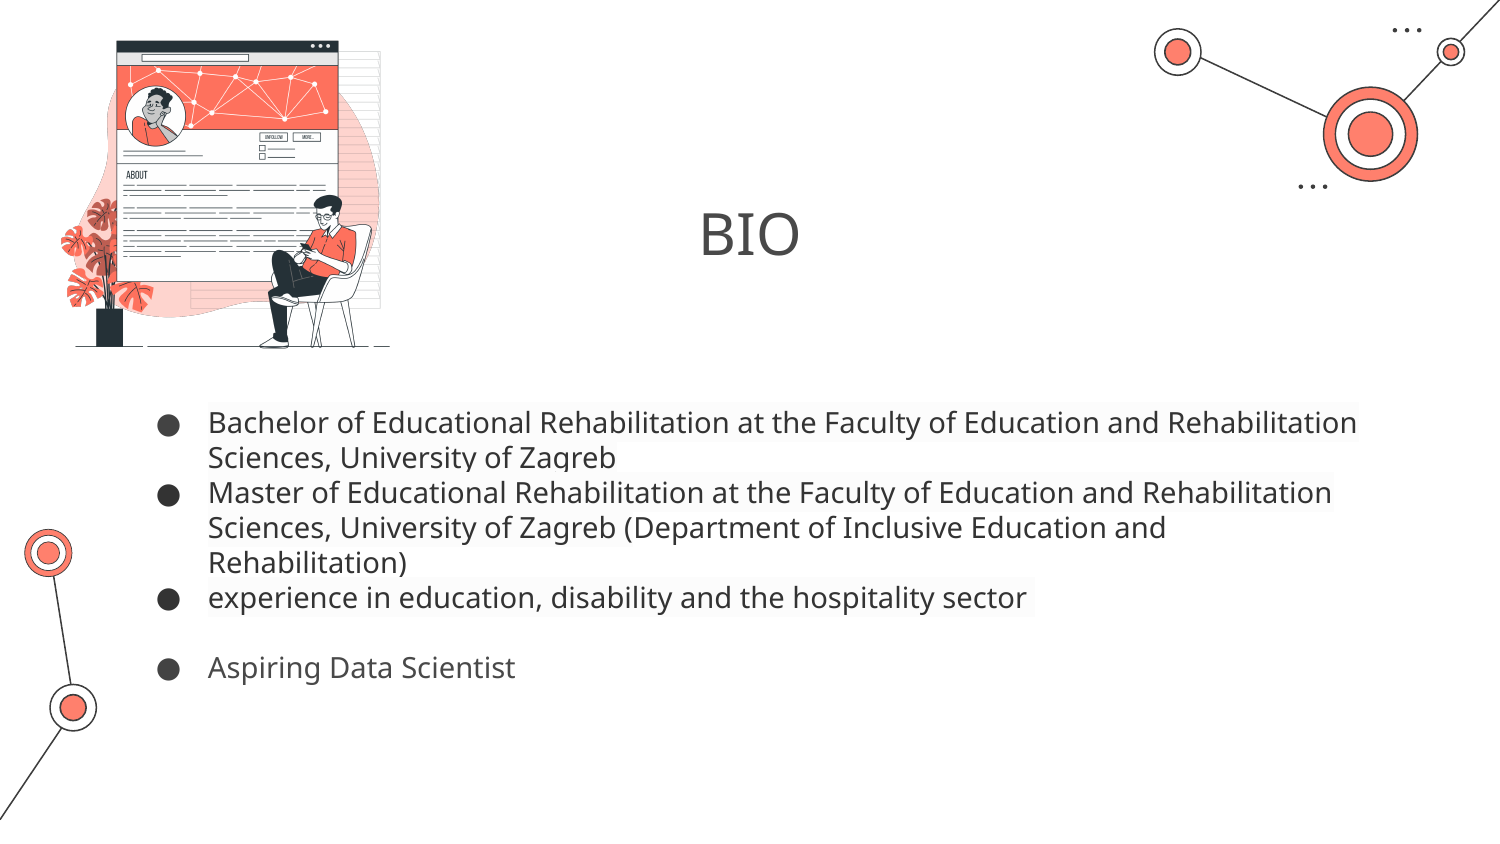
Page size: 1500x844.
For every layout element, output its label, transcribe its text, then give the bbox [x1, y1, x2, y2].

title BIO [414, 182, 1086, 277]
picture [52, 22, 405, 374]
list Bachelor of Educational Rehabilitation at the Faculty of Education and Rehabilitation Sciences, University of Zagreb Master of Educational Rehabilitation at the Faculty of Education and Rehabilitation Sciences, University of Zagreb (Department of Inclusive Education and Rehabilitation) experience in education, disability and the hospitality sector Aspiring Data Scientist [117, 353, 1382, 705]
